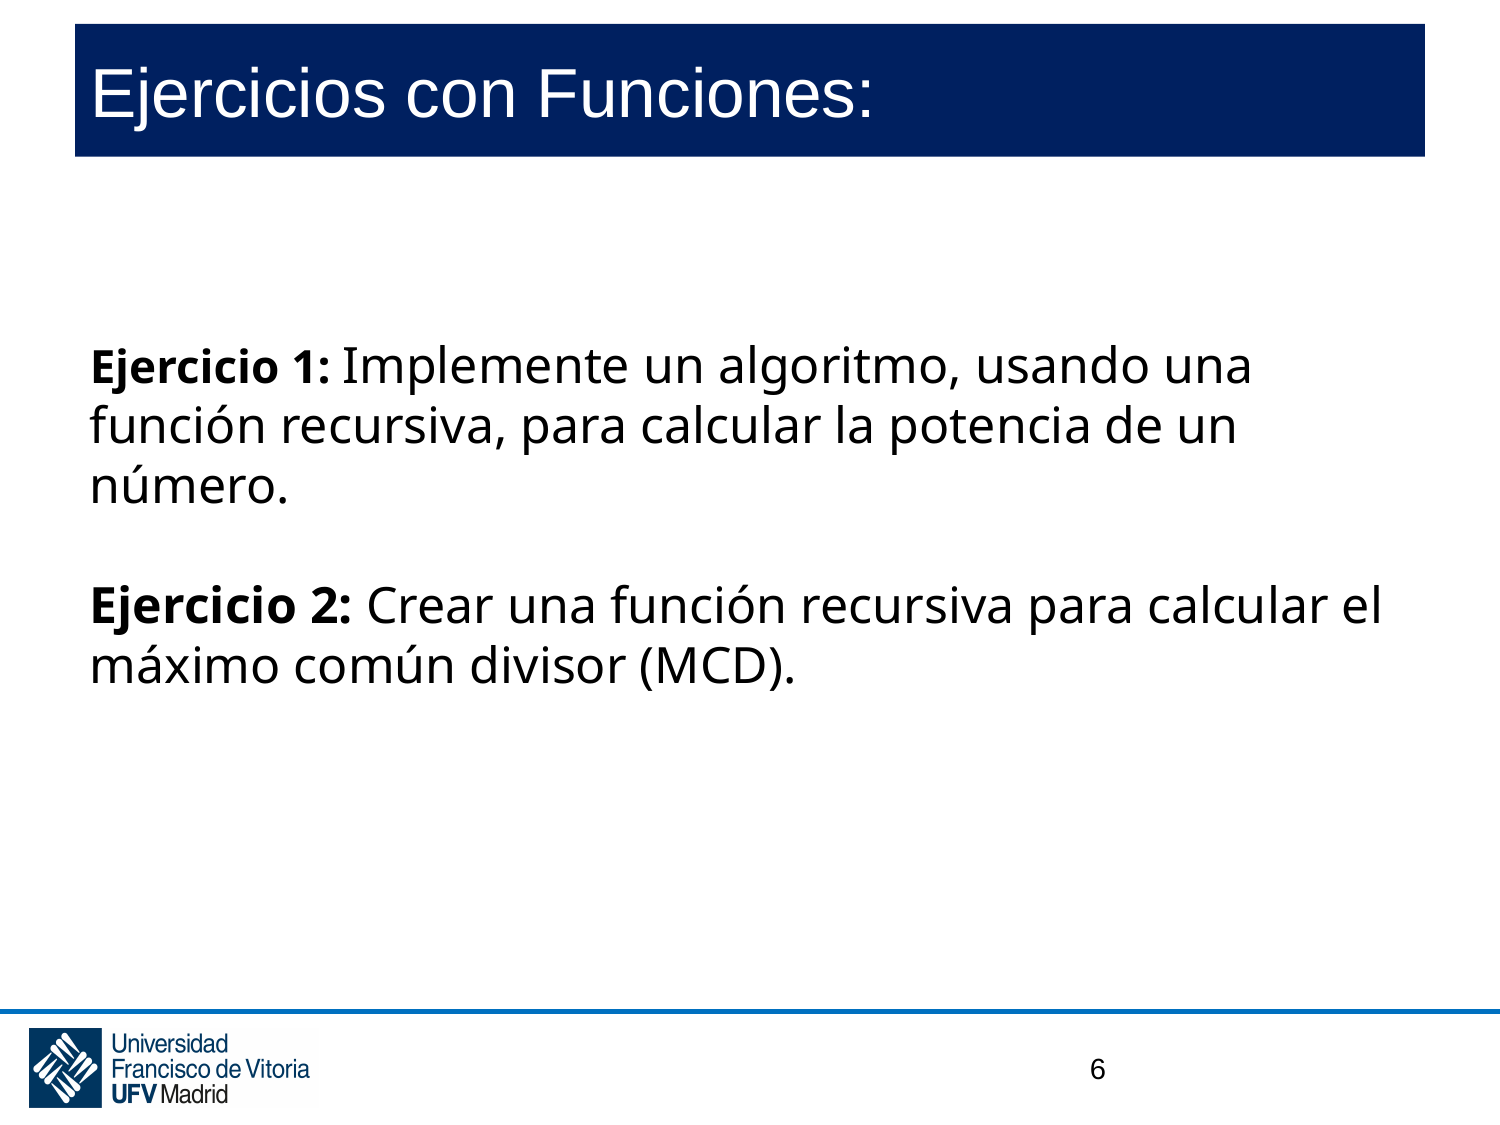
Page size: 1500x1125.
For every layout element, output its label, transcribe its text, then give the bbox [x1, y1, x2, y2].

slide_number 6 [1074, 1042, 1425, 1103]
text_box Ejercicio 1: Implemente un algoritmo, usando una función recursiva, para calcular la potencia de un número. Ejercicio 2: Crear una función recursiva para calcular el máximo común divisor (MCD). [74, 326, 1425, 701]
picture [29, 1028, 319, 1108]
title Ejercicios con Funciones: [75, 23, 1425, 157]
